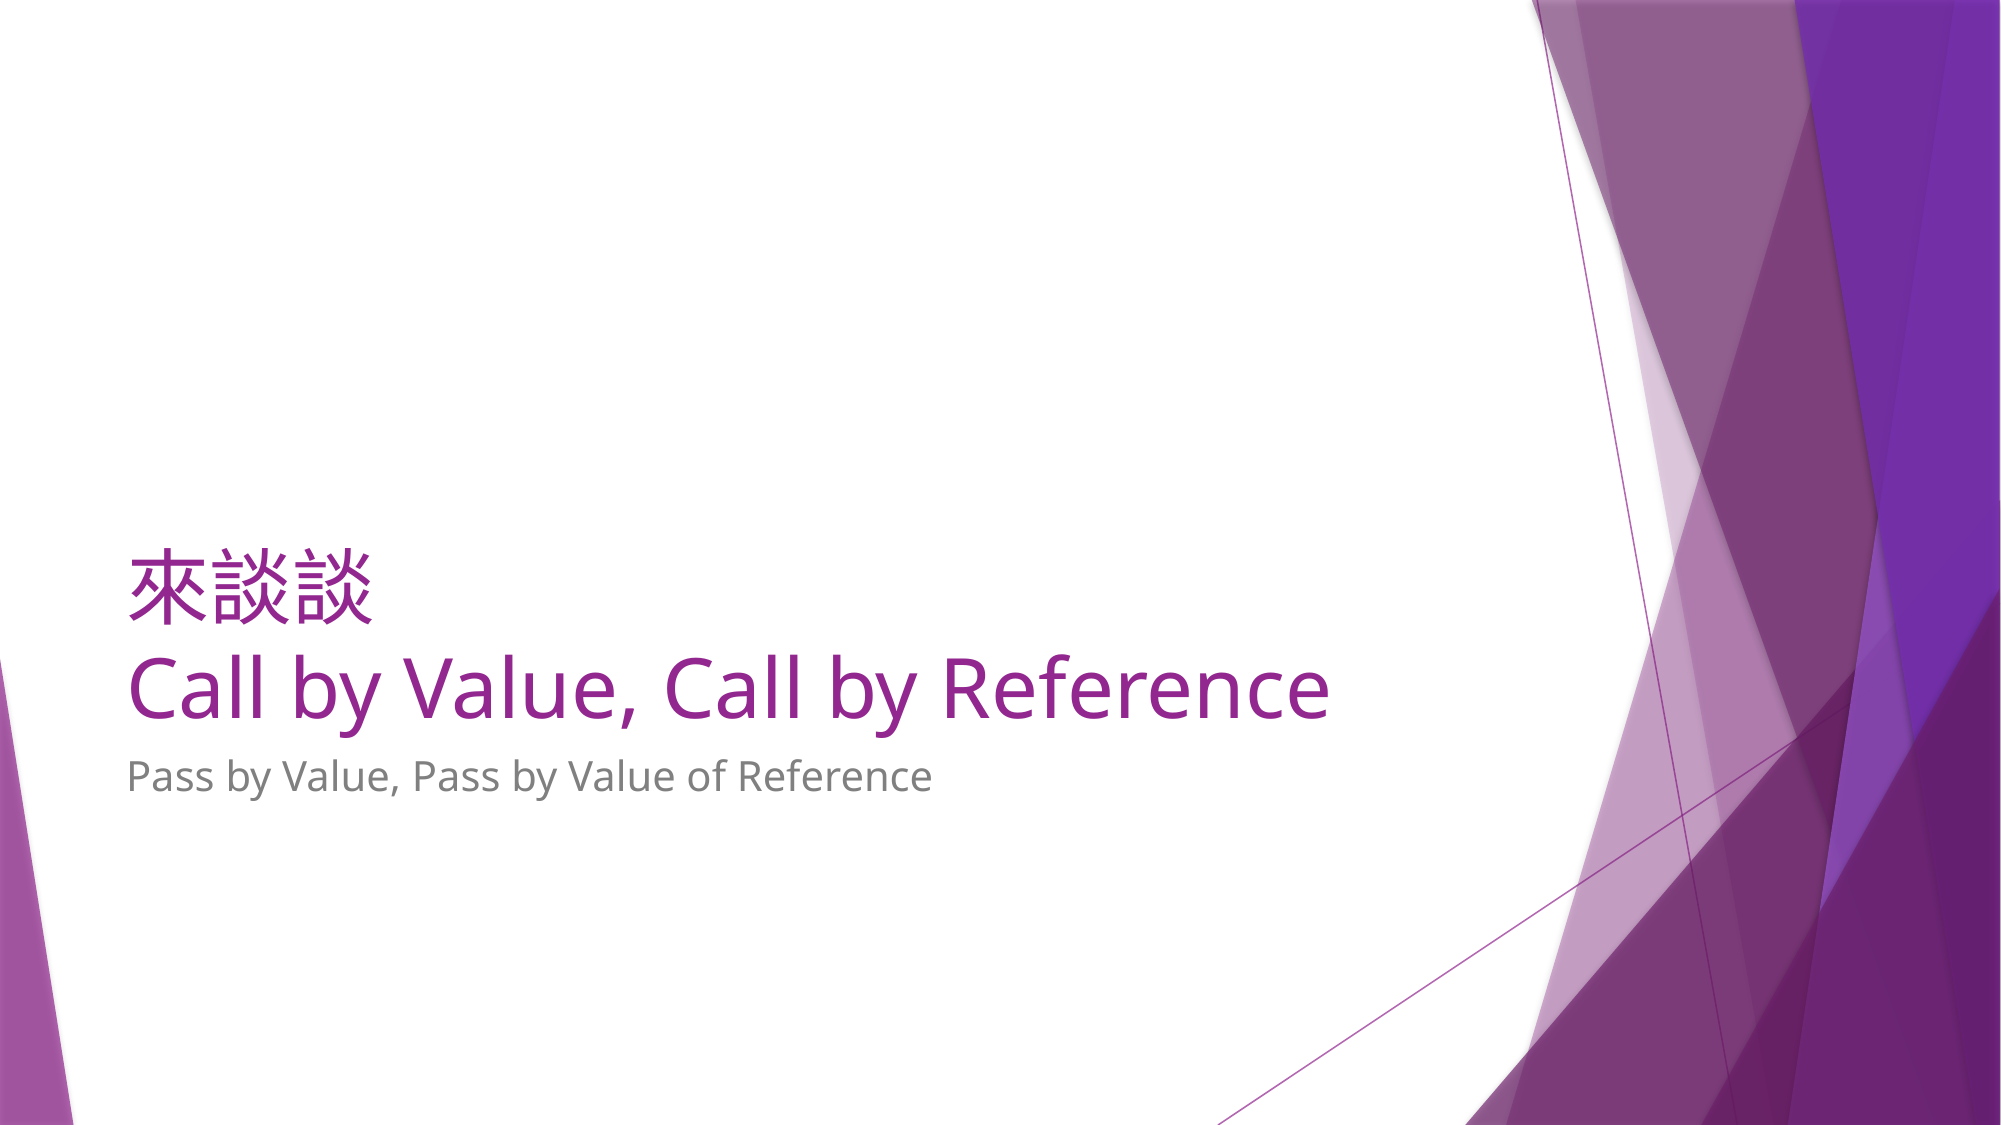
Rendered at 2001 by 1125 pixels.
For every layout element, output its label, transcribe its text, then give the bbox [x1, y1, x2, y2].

title 來談談 Call by Value, Call by Reference [111, 443, 1522, 742]
list Pass by Value, Pass by Value of Reference [111, 742, 1522, 884]
